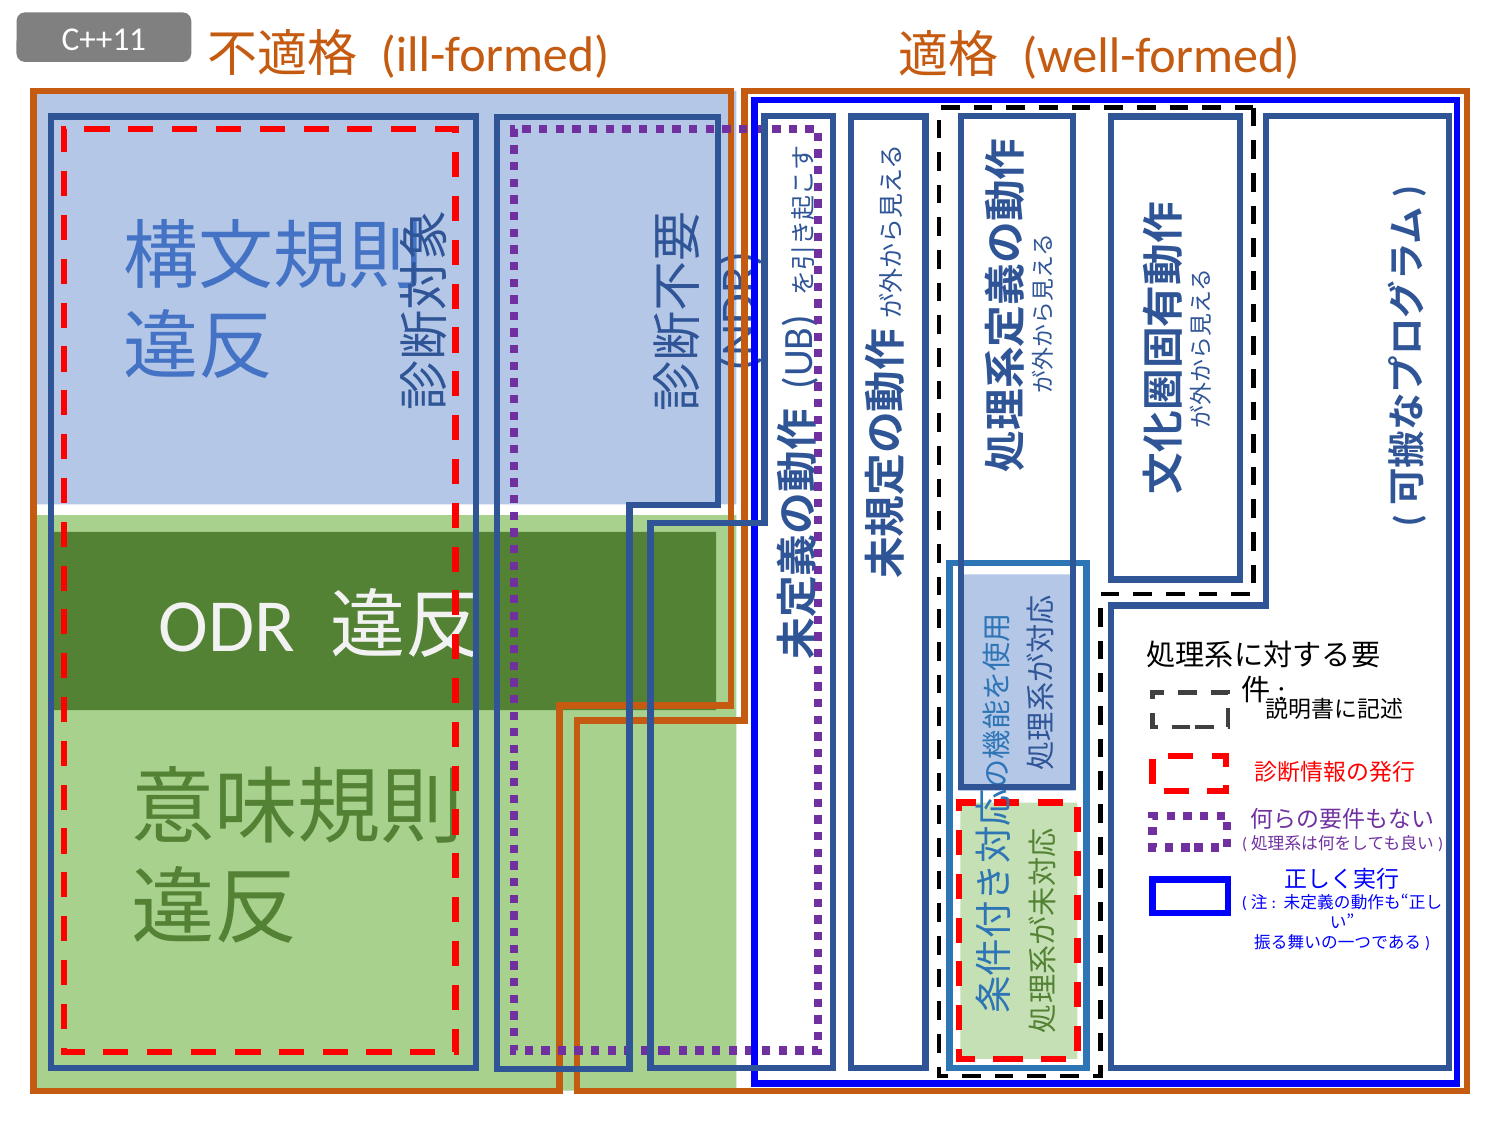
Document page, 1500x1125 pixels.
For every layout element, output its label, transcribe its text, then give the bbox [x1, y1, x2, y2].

text_box [32, 90, 732, 1092]
text_box C++11 [15, 11, 193, 63]
text_box 適格 (well-formed) [883, 15, 1315, 91]
text_box [496, 116, 719, 1070]
text_box 構文規則 違反 [732, 90, 737, 128]
text_box 処理系に対する要件: [1109, 628, 1417, 714]
text_box [576, 90, 1468, 1092]
text_box [753, 99, 1458, 1085]
text_box [63, 128, 456, 1053]
text_box [631, 128, 753, 1052]
text_box 正しく実行 (注: 未定義の動作も“正しい” 振る舞いの一つである) [1238, 856, 1446, 959]
text_box 不適格 (ill-formed) [192, 13, 625, 89]
text_box [650, 115, 834, 1069]
text_box [1151, 878, 1229, 914]
text_box 意味規則 違反 [561, 1070, 576, 1092]
